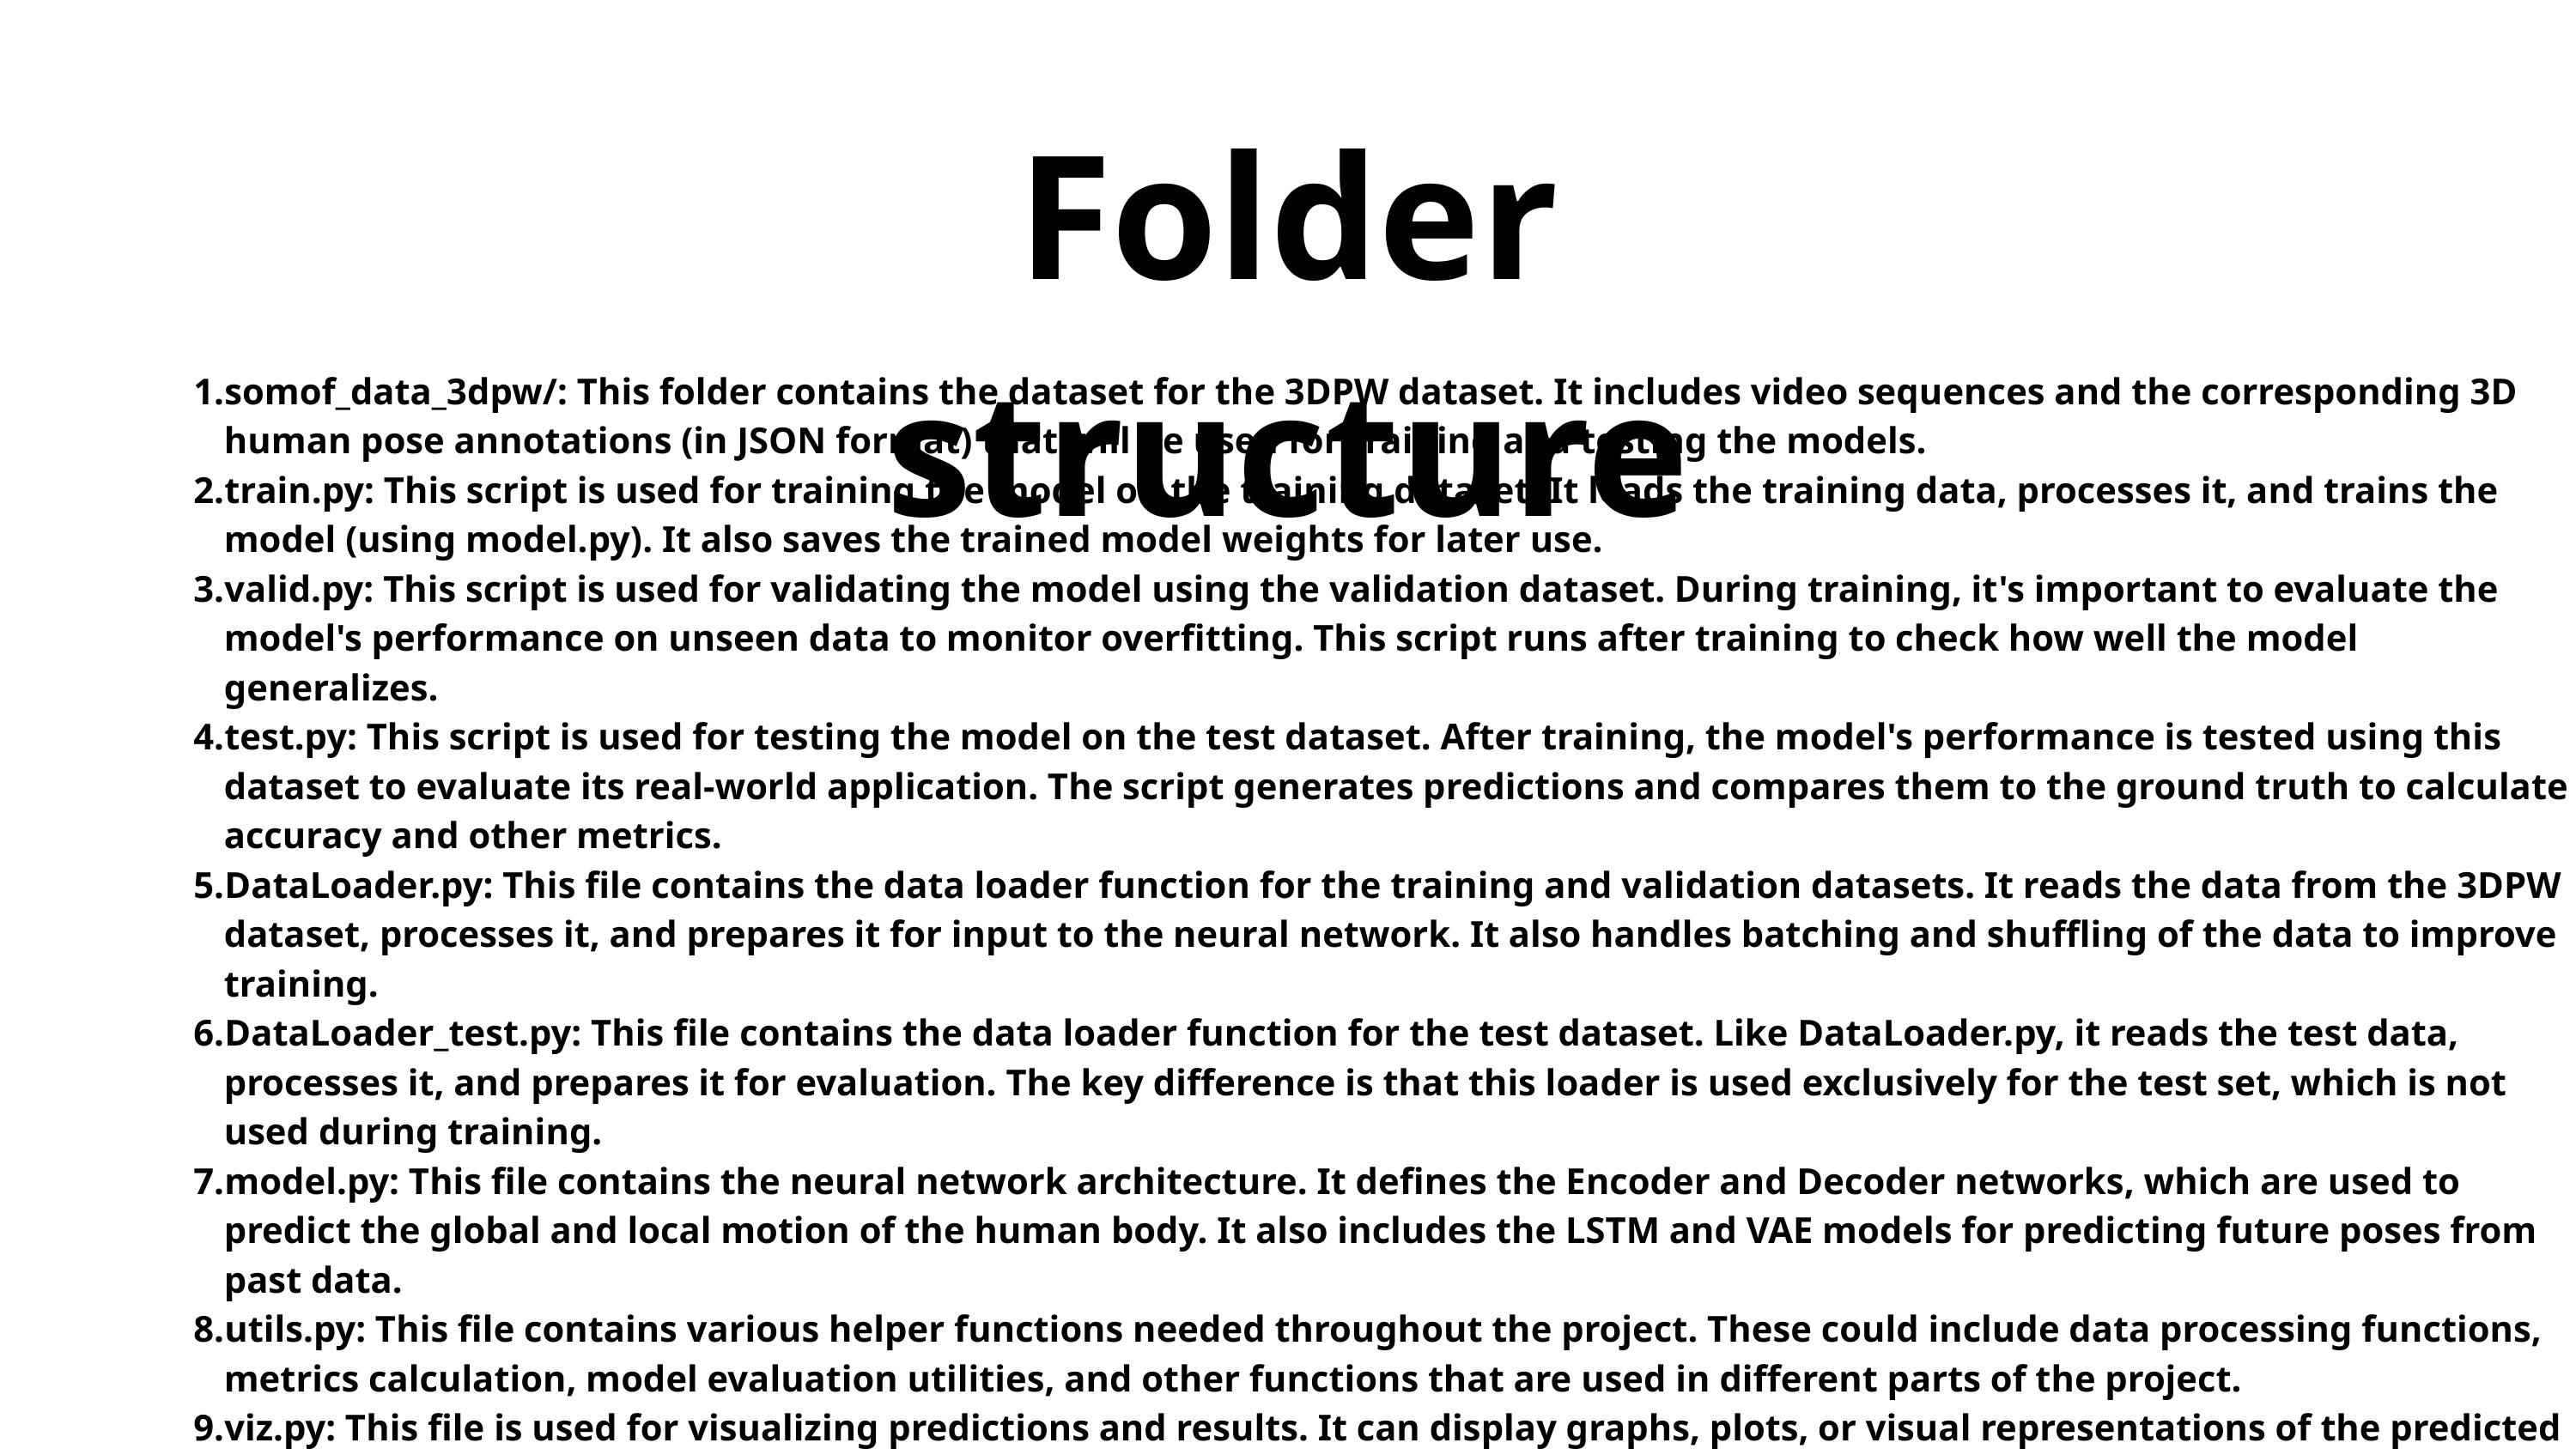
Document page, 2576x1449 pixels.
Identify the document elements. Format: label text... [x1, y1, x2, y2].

text_box somof_data_3dpw/: This folder contains the dataset for the 3DPW dataset. It includes video sequences and the corresponding 3D human pose annotations (in JSON format) that will be used for training and testing the models. train.py: This script is used for training the model on the training dataset. It loads the training data, processes it, and trains the model (using model.py). It also saves the trained model weights for later use. valid.py: This script is used for validating the model using the validation dataset. During training, it's important to evaluate the model's performance on unseen data to monitor overfitting. This script runs after training to check how well the model generalizes. test.py: This script is used for testing the model on the test dataset. After training, the model's performance is tested using this dataset to evaluate its real-world application. The script generates predictions and compares them to the ground truth to calculate accuracy and other metrics. DataLoader.py: This file contains the data loader function for the training and validation datasets. It reads the data from the 3DPW dataset, processes it, and prepares it for input to the neural network. It also handles batching and shuffling of the data to improve training. DataLoader_test.py: This file contains the data loader function for the test dataset. Like DataLoader.py, it reads the test data, processes it, and prepares it for evaluation. The key difference is that this loader is used exclusively for the test set, which is not used during training. model.py: This file contains the neural network architecture. It defines the Encoder and Decoder networks, which are used to predict the global and local motion of the human body. It also includes the LSTM and VAE models for predicting future poses from past data. utils.py: This file contains various helper functions needed throughout the project. These could include data processing functions, metrics calculation, model evaluation utilities, and other functions that are used in different parts of the project. viz.py: This file is used for visualizing predictions and results. It can display graphs, plots, or visual representations of the predicted poses versus the actual poses. This helps in debugging and assessing the model's performance. [163, 361, 2576, 1449]
text_box Folder structure [659, 76, 1917, 361]
